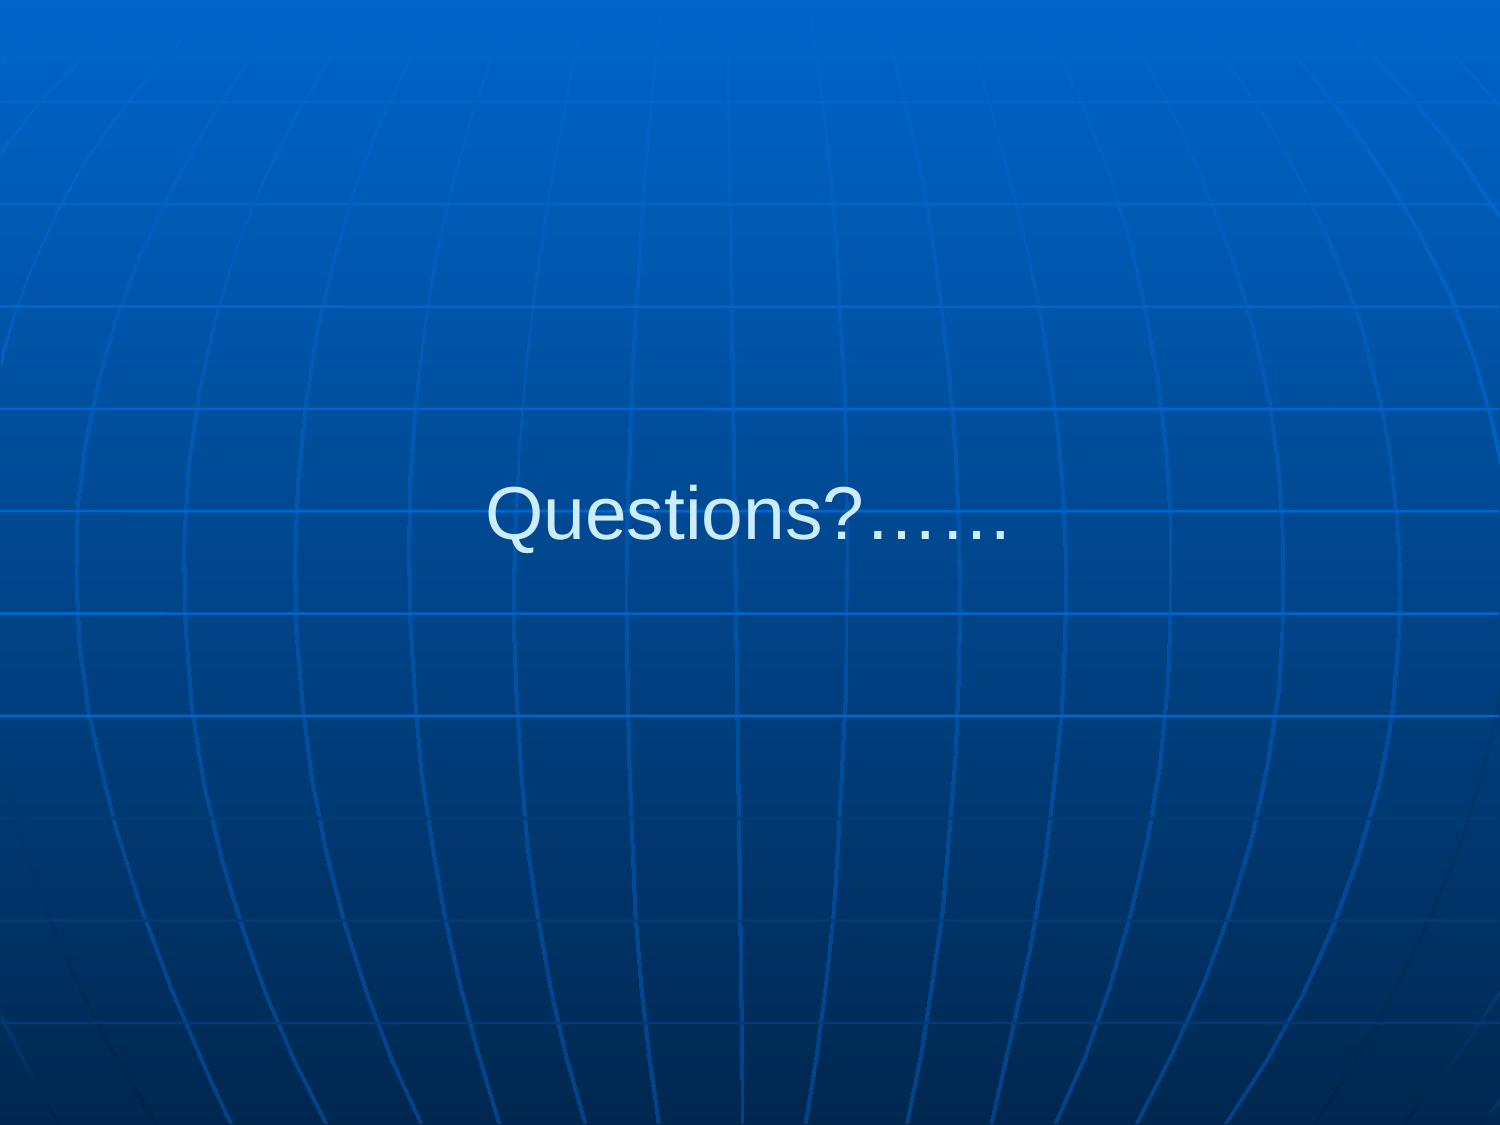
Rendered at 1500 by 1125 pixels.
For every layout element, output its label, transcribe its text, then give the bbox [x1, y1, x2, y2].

title Questions?…… [112, 277, 1388, 563]
